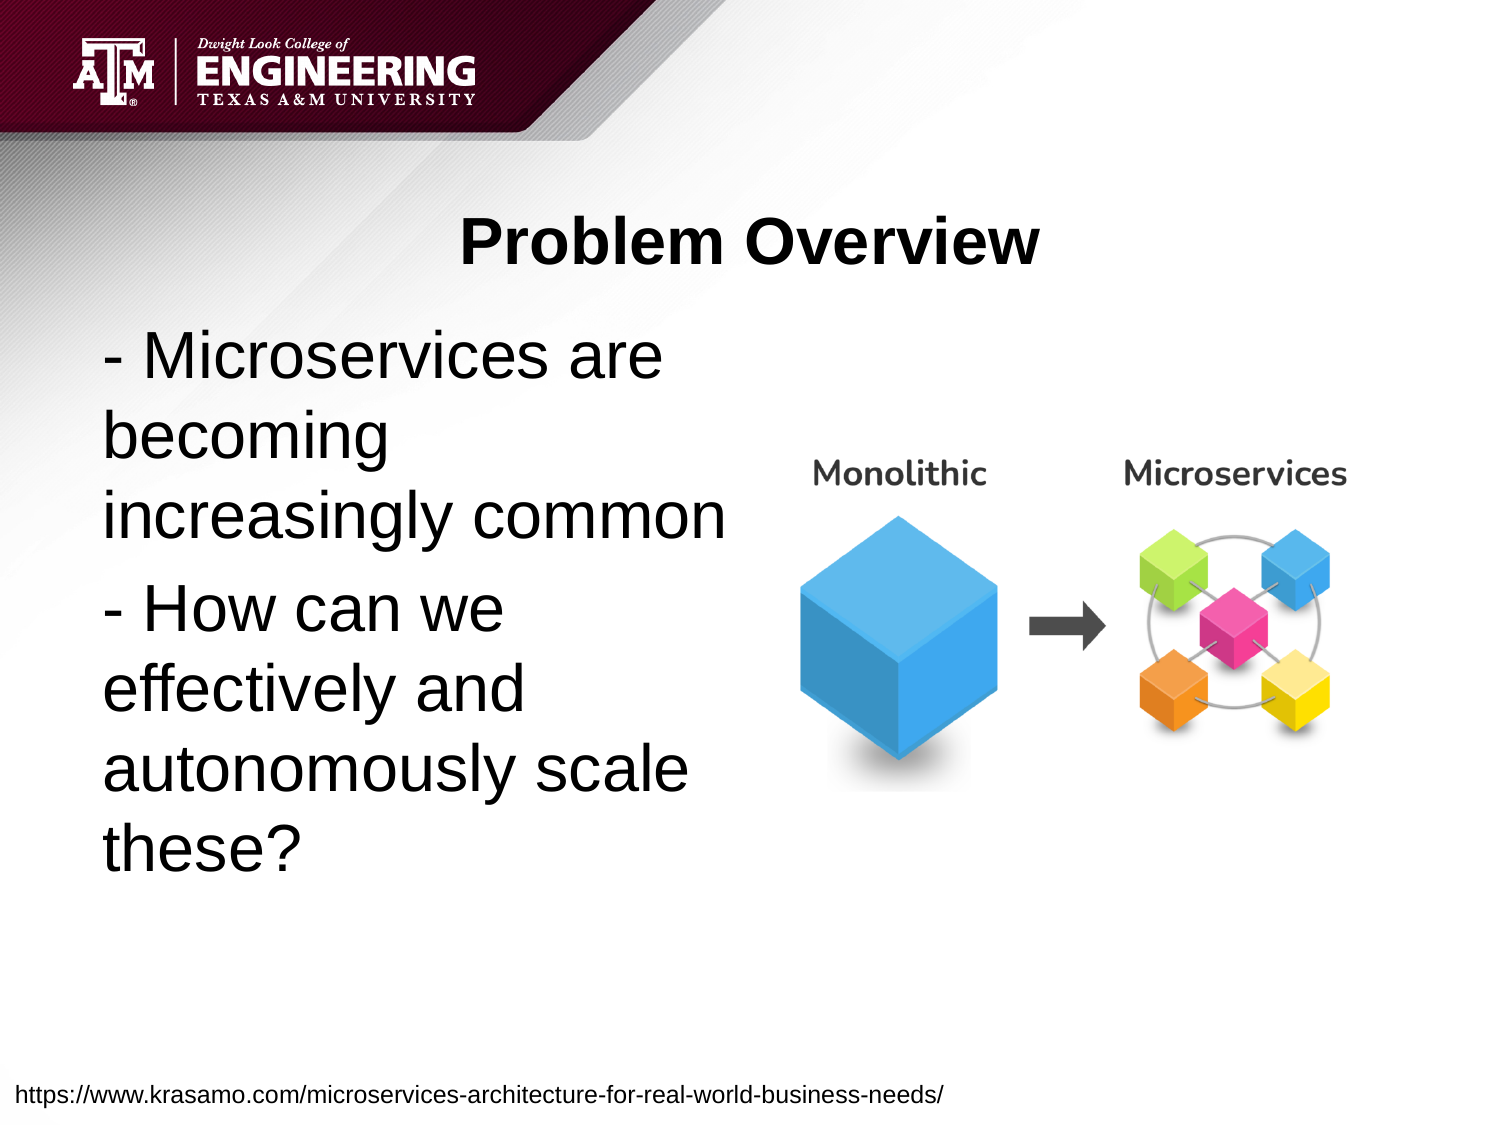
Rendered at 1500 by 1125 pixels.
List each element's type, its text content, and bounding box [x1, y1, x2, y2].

text_box - Microservices are becoming increasingly common - How can we effectively and autonomously scale these? [87, 303, 750, 985]
title Problem Overview [75, 172, 1425, 304]
picture [0, 0, 1500, 1125]
text_box https://www.krasamo.com/microservices-architecture-for-real-world-business-needs/ [0, 1071, 1350, 1116]
